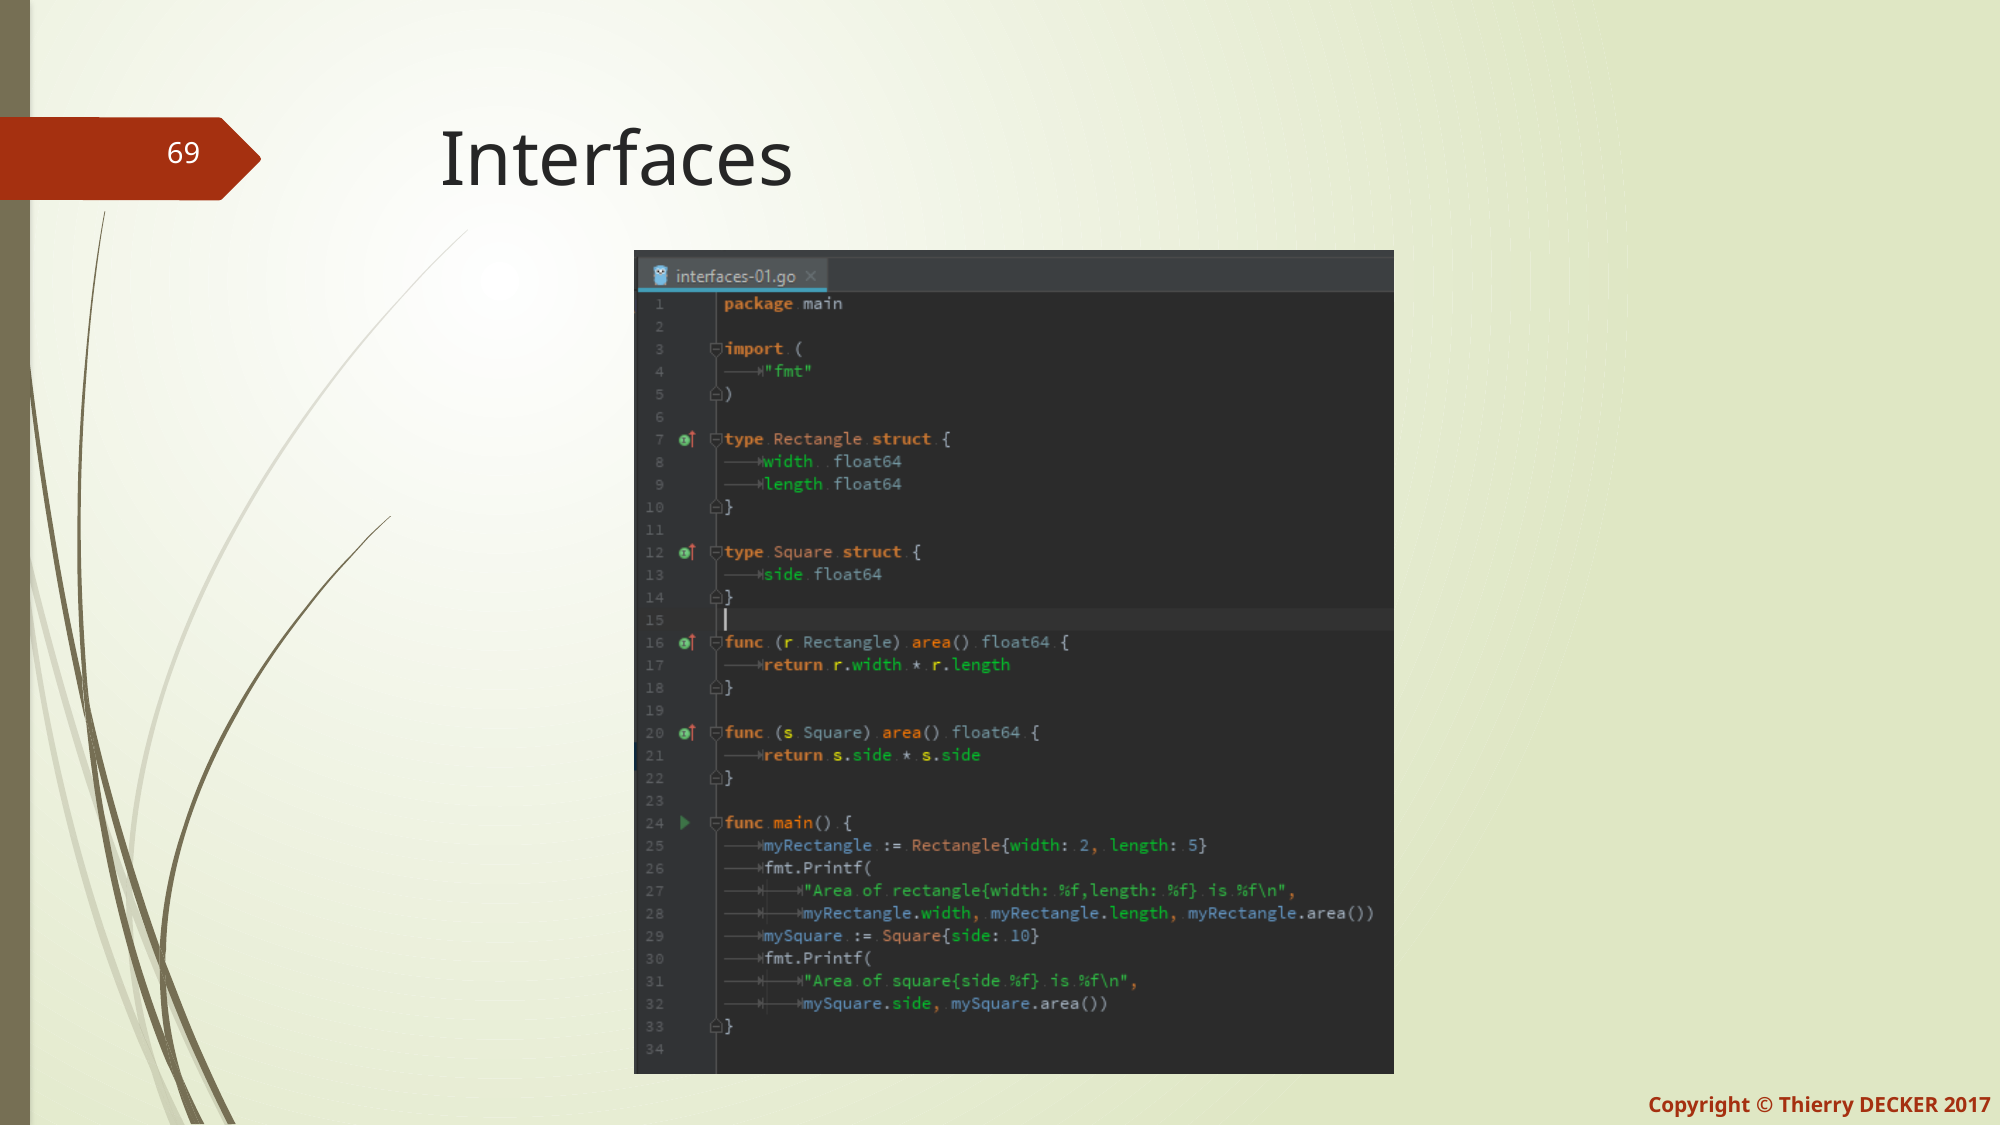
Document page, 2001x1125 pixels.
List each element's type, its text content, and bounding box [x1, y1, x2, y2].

title Interfaces [425, 102, 1888, 313]
picture [633, 250, 1394, 1074]
